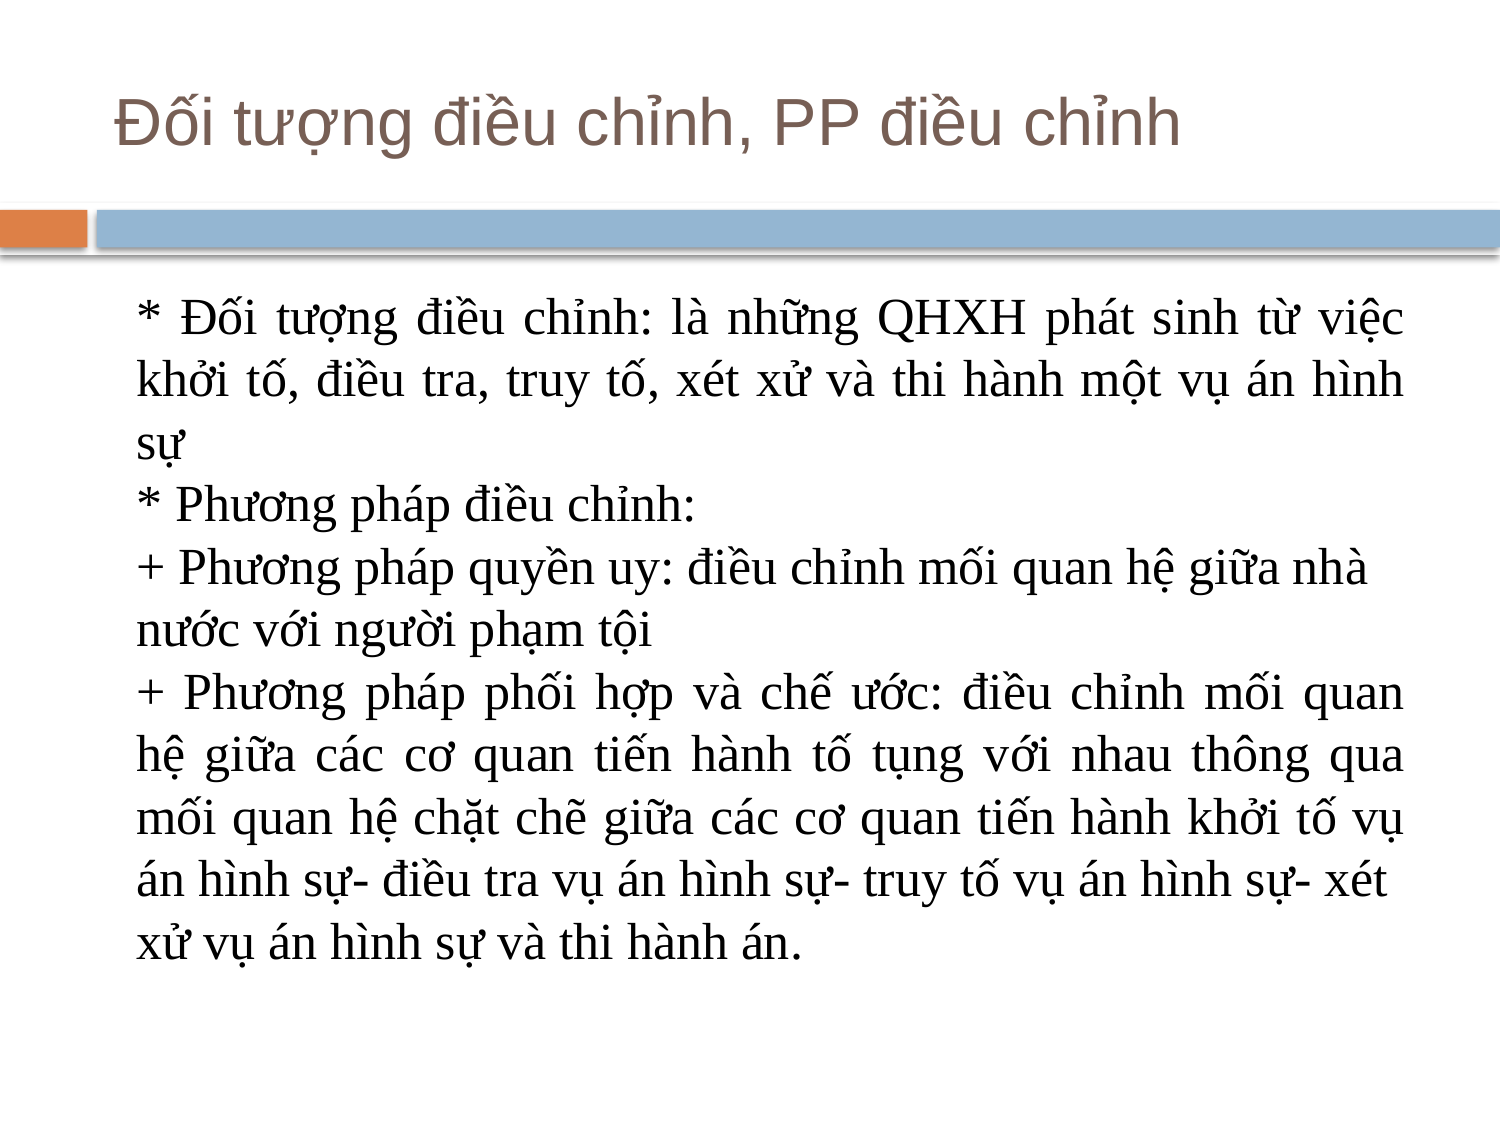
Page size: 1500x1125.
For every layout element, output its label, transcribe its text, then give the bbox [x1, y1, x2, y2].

title Đối tượng điều chỉnh, PP điều chỉnh [99, 37, 1438, 200]
text_box * Đối tượng điều chỉnh: là những QHXH phát sinh từ việc khởi tố, điều tra, truy tố, xét xử và thi hành một vụ án hình sự * Phương pháp điều chỉnh: + Phương pháp quyền uy: điều chỉnh mối quan hệ giữa nhà nước với người phạm tội + Phương pháp phối hợp và chế ước: điều chỉnh mối quan hệ giữa các cơ quan tiến hành tố tụng với nhau thông qua mối quan hệ chặt chẽ giữa các cơ quan tiến hành khởi tố vụ án hình sự- điều tra vụ án hình sự- truy tố vụ án hình sự- xét xử vụ án hình sự và thi hành án. [121, 274, 1421, 977]
